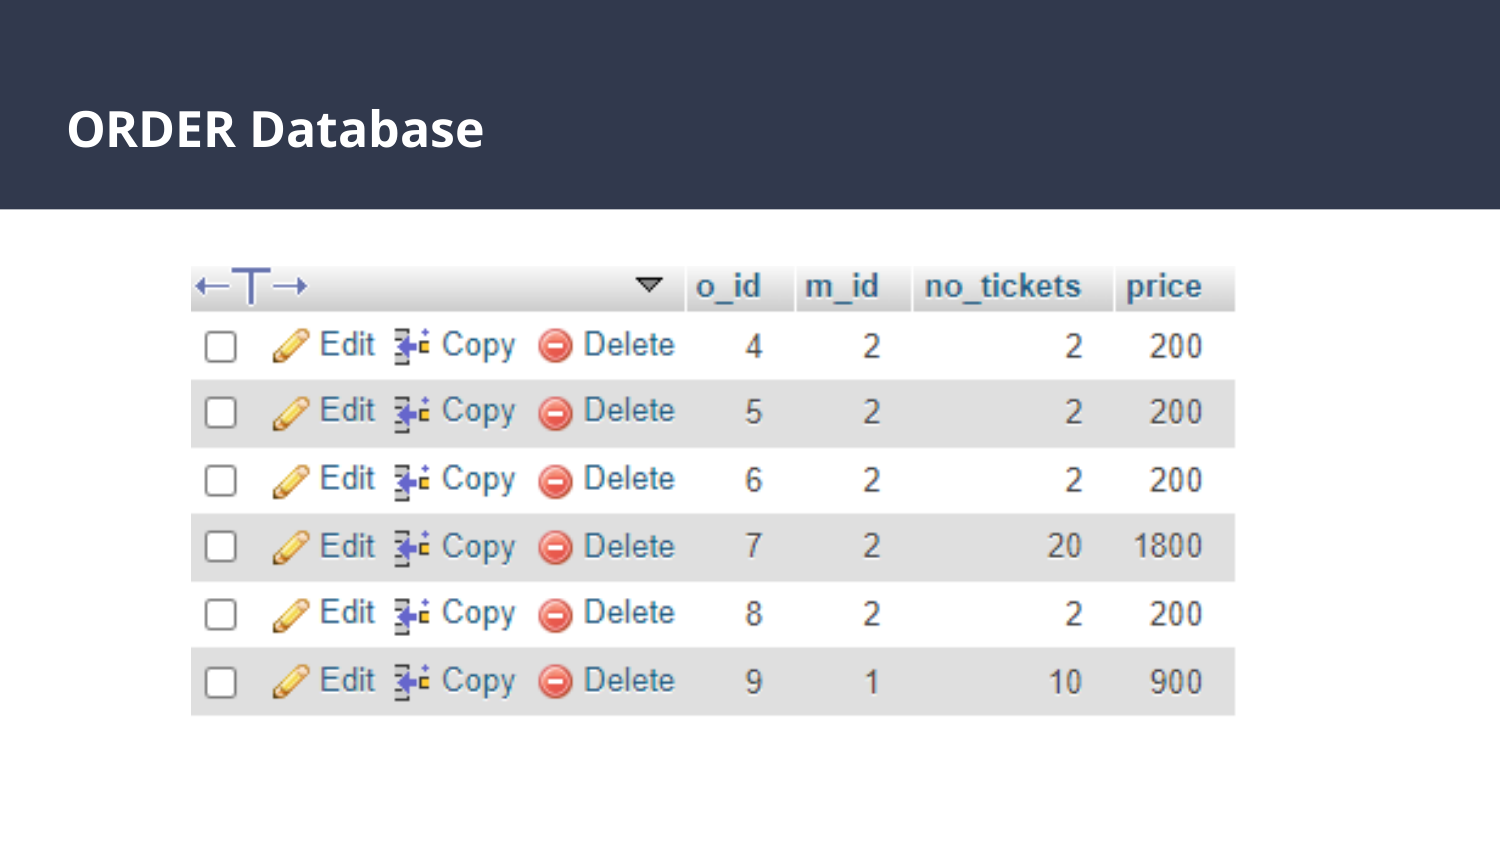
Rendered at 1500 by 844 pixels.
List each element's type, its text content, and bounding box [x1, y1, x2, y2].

picture [191, 266, 1243, 727]
title ORDER Database [51, 82, 1449, 185]
